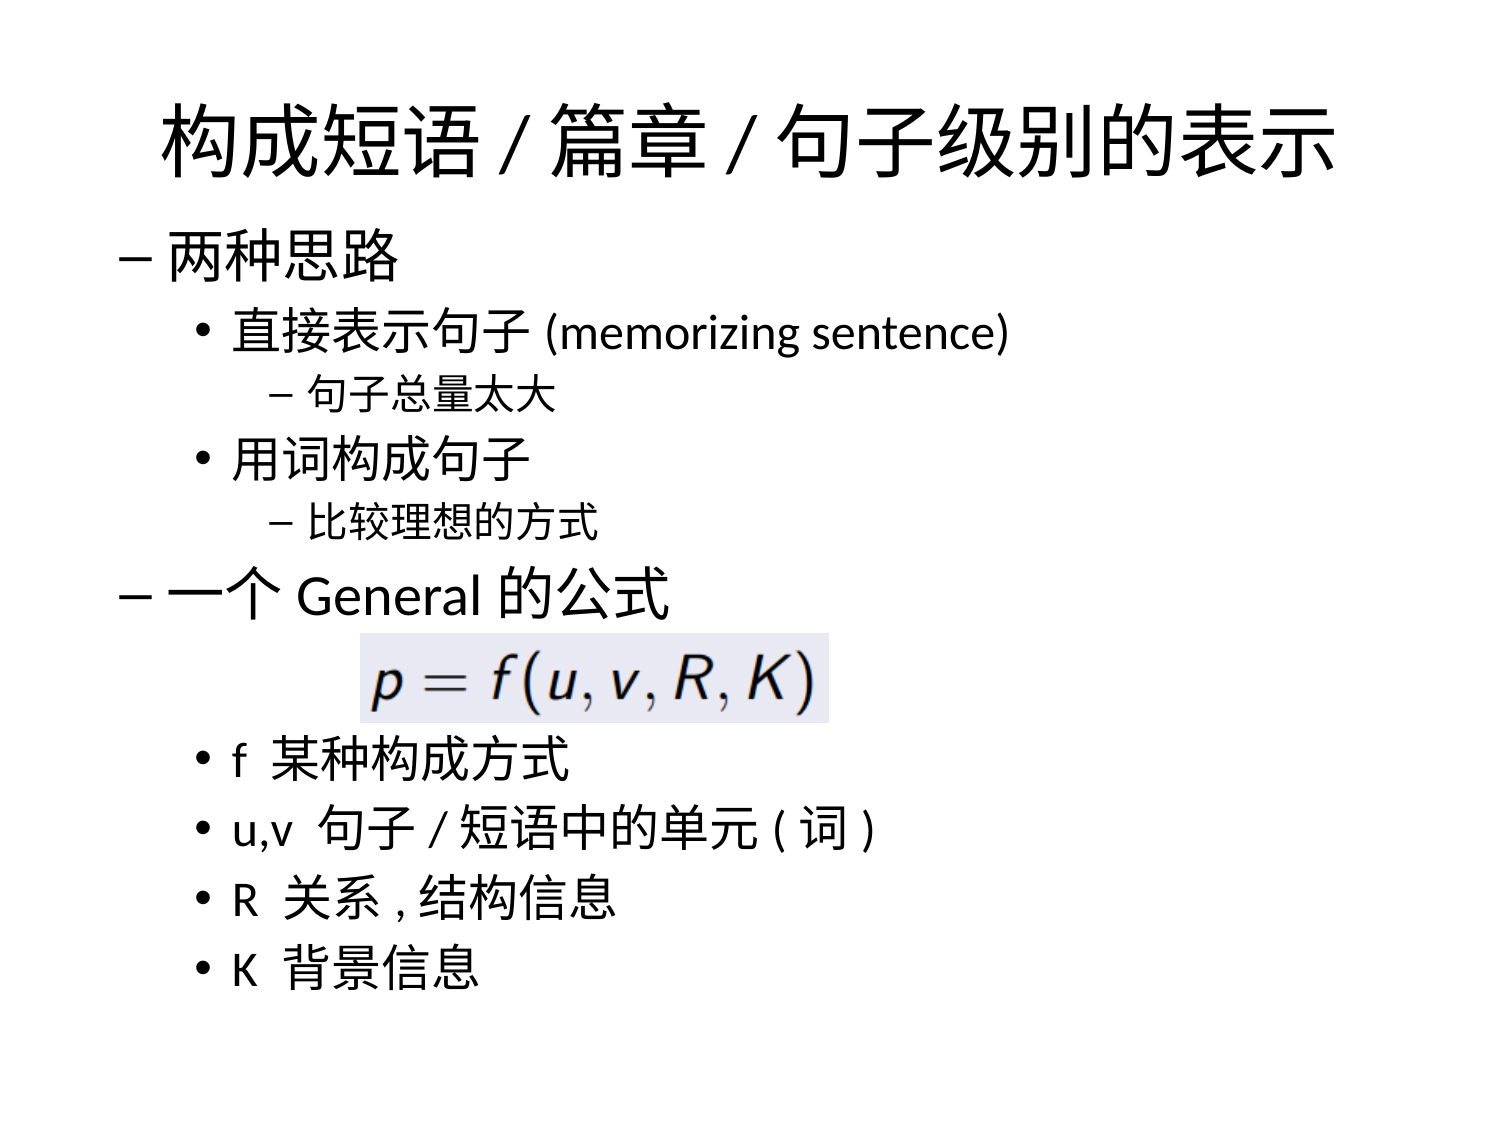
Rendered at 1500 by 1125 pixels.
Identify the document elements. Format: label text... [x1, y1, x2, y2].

title 构成短语/篇章/句子级别的表示 [75, 45, 1425, 211]
list 两种思路 直接表示句子(memorizing sentence) 句子总量太大 用词构成句子 比较理想的方式 一个General的公式 f 某种构成方式 u,v 句子/短语中的单元(词) R 关系,结构信息 K 背景信息 [29, 211, 1425, 955]
picture [359, 633, 830, 723]
